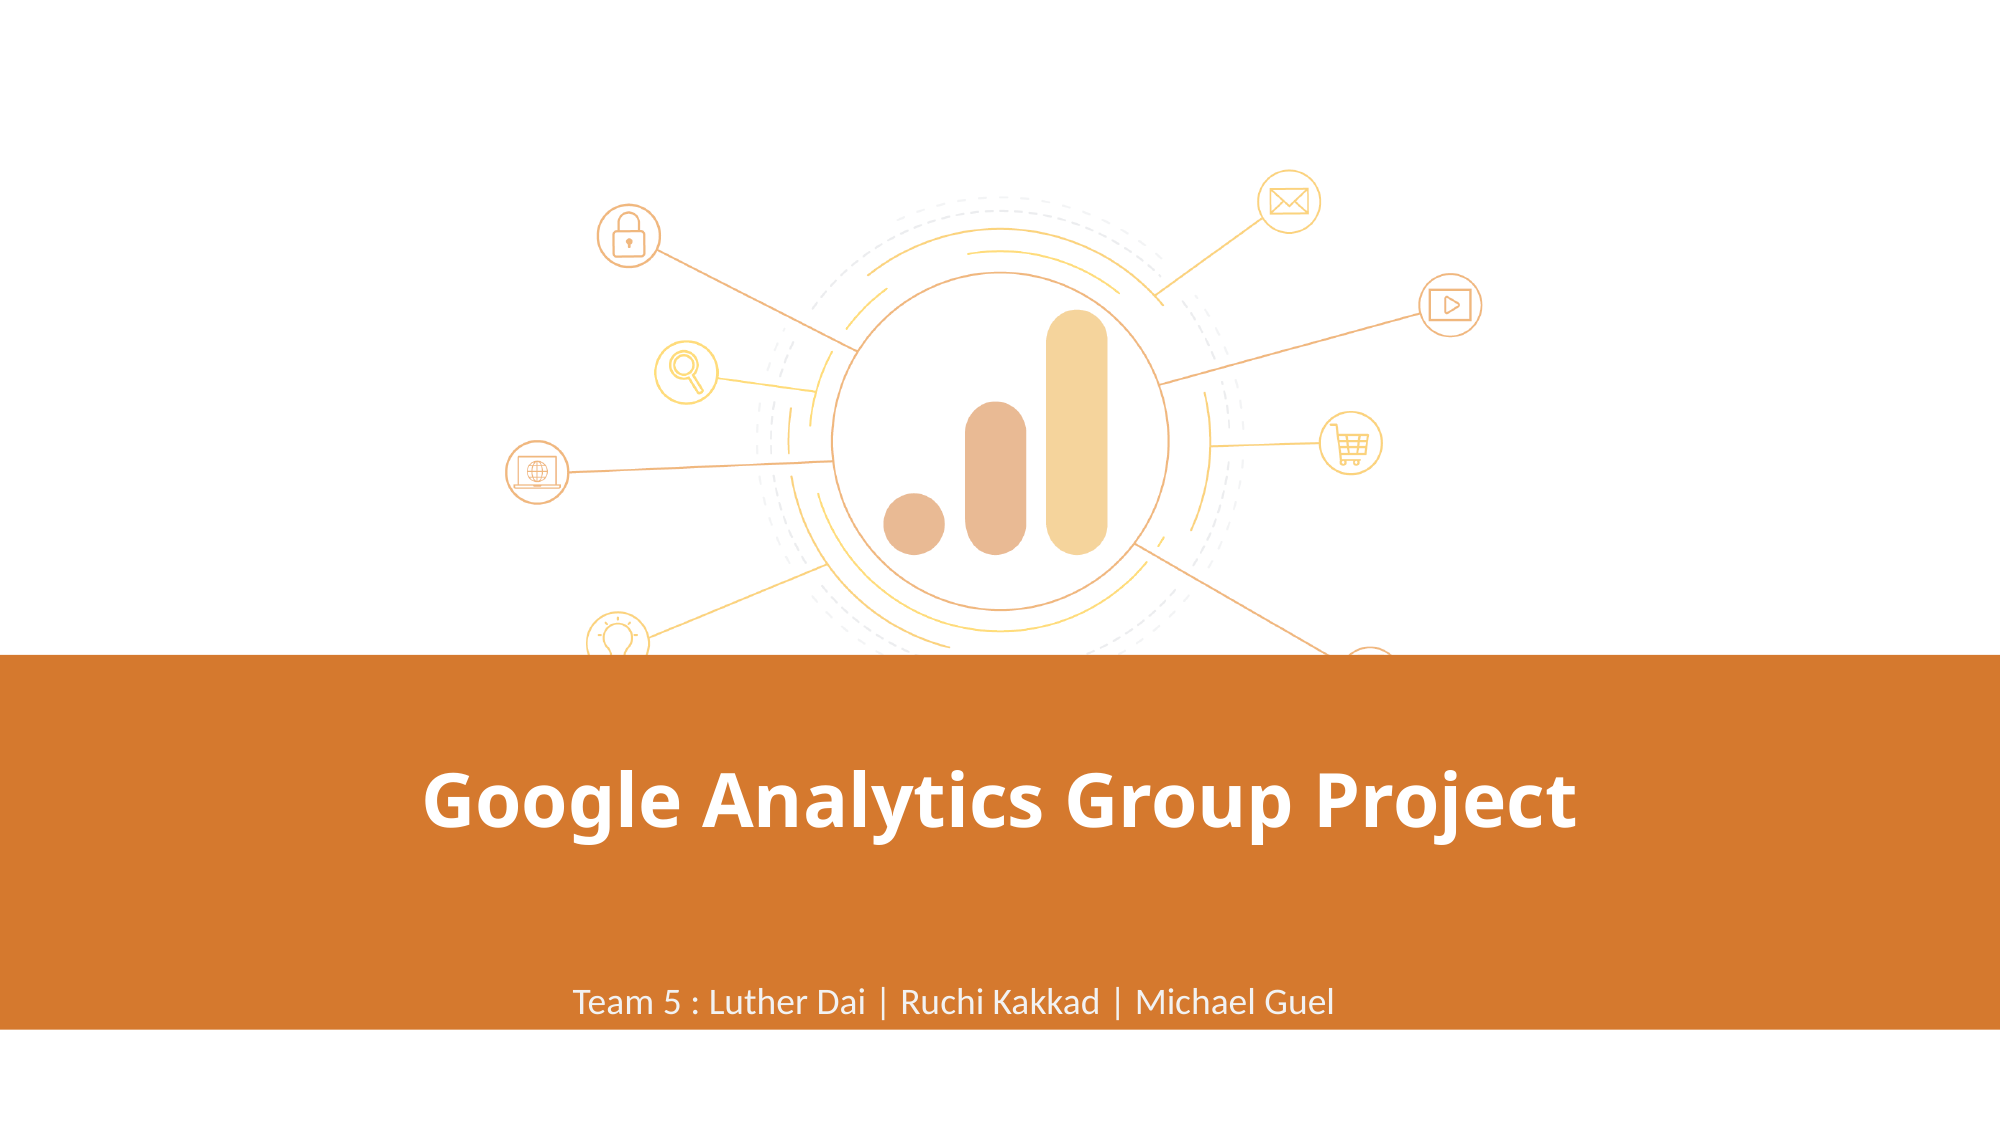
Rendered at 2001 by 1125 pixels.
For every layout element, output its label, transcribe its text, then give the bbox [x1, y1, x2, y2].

picture [105, 67, 1895, 815]
text_box Team 5 : Luther Dai | Ruchi Kakkad | Michael Guel [557, 969, 1570, 1030]
text_box Google Analytics Group Project [0, 654, 2000, 1030]
